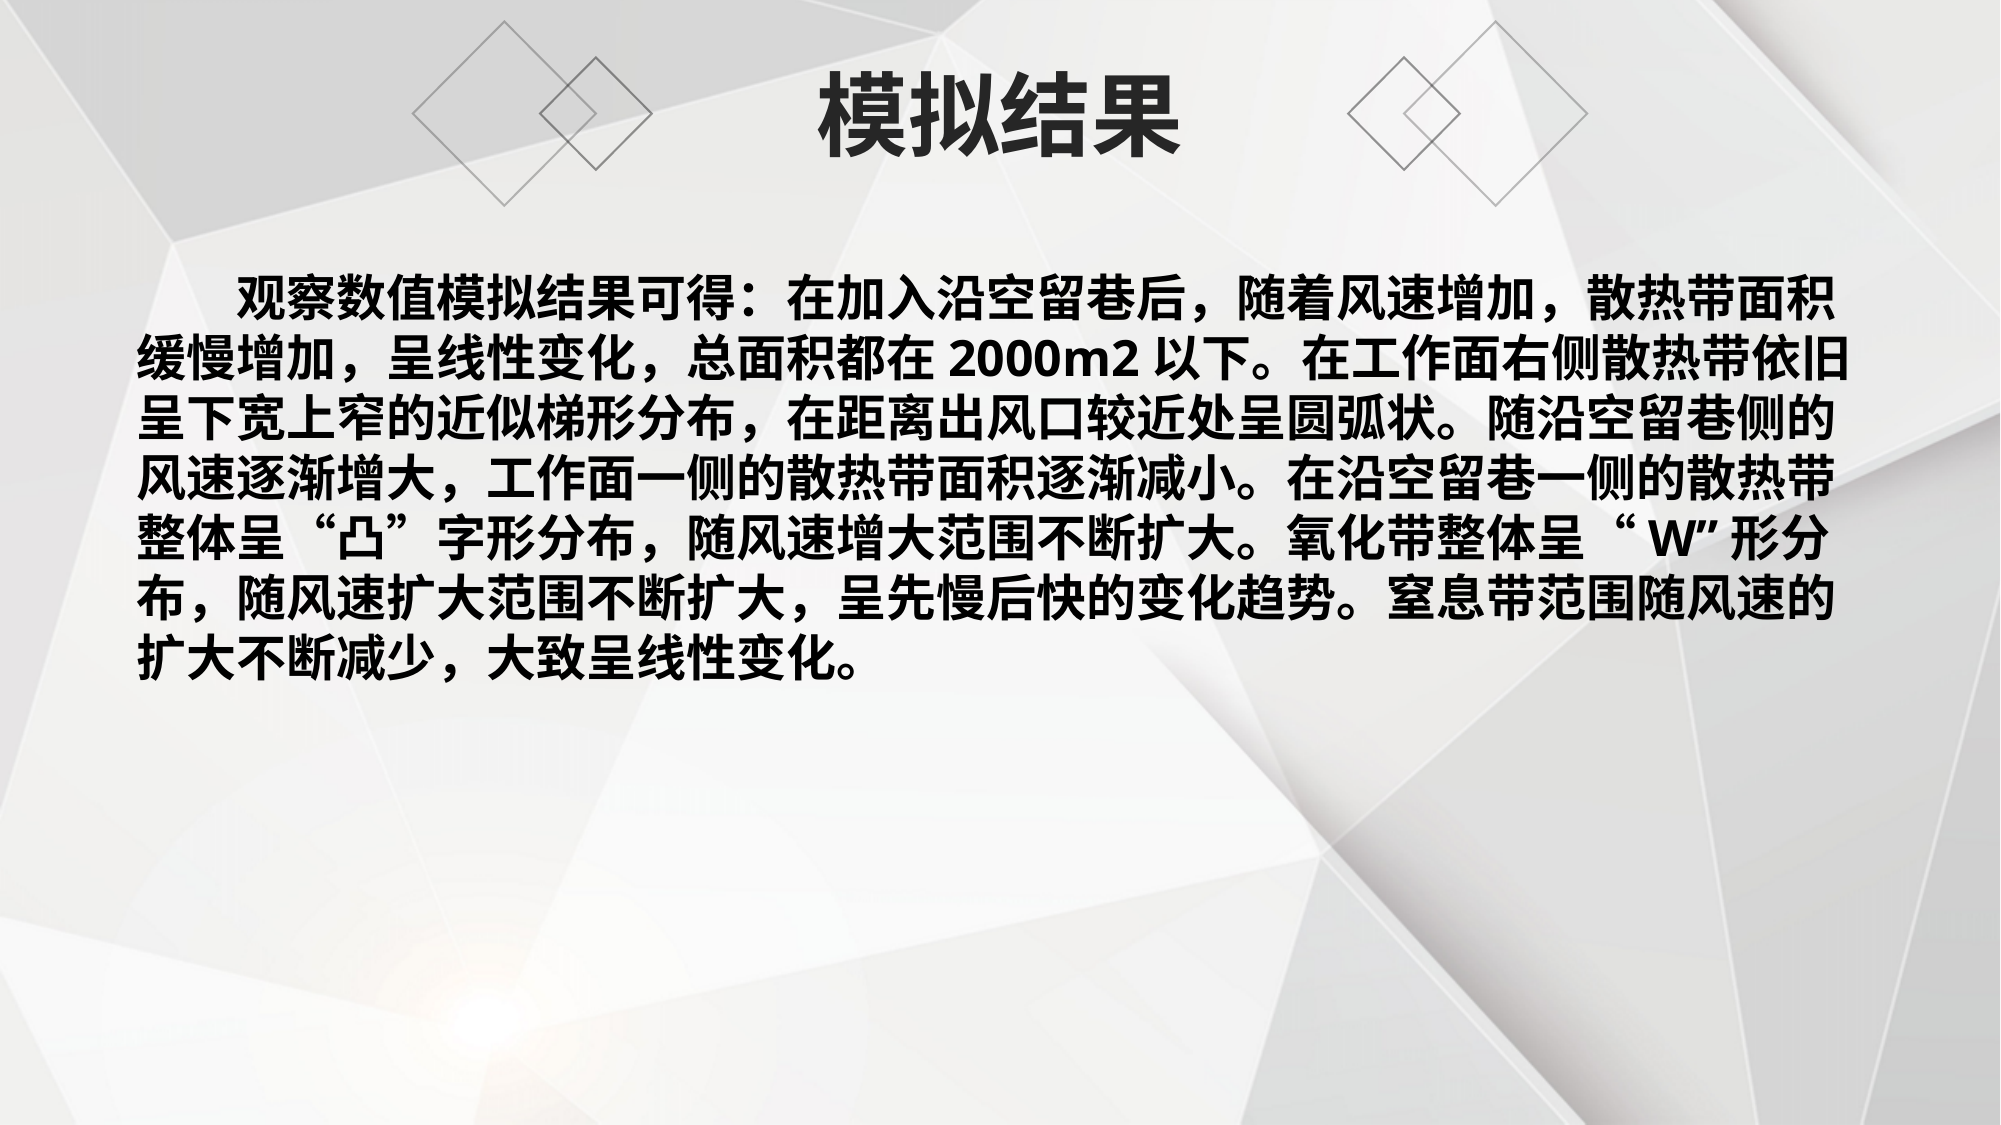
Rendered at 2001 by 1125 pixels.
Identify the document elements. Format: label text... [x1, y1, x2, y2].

text_box 观察数值模拟结果可得：在加入沿空留巷后，随着风速增加，散热带面积缓慢增加，呈线性变化，总面积都在2000m2以下。在工作面右侧散热带依旧呈下宽上窄的近似梯形分布，在距离出风口较近处呈圆弧状。随沿空留巷侧的风速逐渐增大，工作面一侧的散热带面积逐渐减小。在沿空留巷一侧的散热带整体呈“凸”字形分布，随风速增大范围不断扩大。氧化带整体呈“W”形分布，随风速扩大范围不断扩大，呈先慢后快的变化趋势。窒息带范围随风速的扩大不断减少，大致呈线性变化。 [121, 259, 1872, 694]
picture [0, 0, 2001, 1125]
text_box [1348, 21, 1588, 206]
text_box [412, 21, 652, 206]
text_box 模拟结果 [652, 50, 1348, 176]
